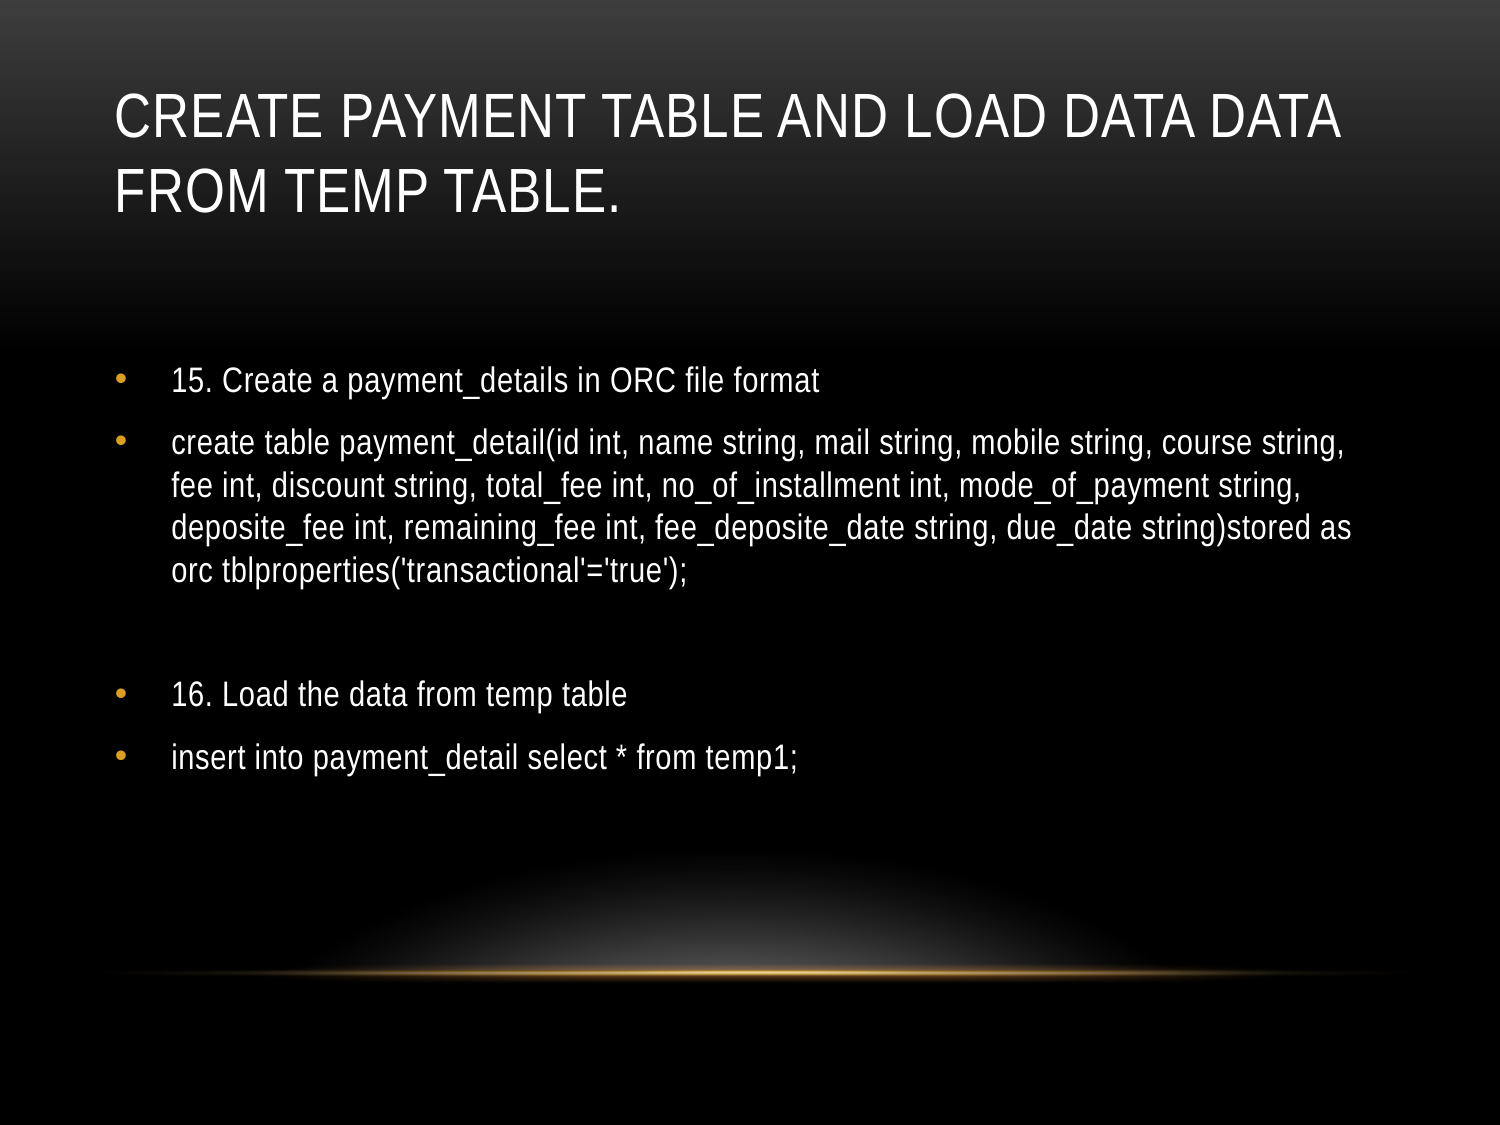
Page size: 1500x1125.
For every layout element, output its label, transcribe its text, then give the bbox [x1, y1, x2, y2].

picture [0, 0, 1500, 1125]
list 15. Create a payment_details in ORC file format create table payment_detail(id int, name string, mail string, mobile string, course string, fee int, discount string, total_fee int, no_of_installment int, mode_of_payment string, deposite_fee int, remaining_fee int, fee_deposite_date string, due_date string)stored as orc tblproperties('transactional'='true'); 16. Load the data from temp table insert into payment_detail select * from temp1; [99, 287, 1400, 938]
title Create payment table and load data data from temp table. [99, 45, 1400, 233]
